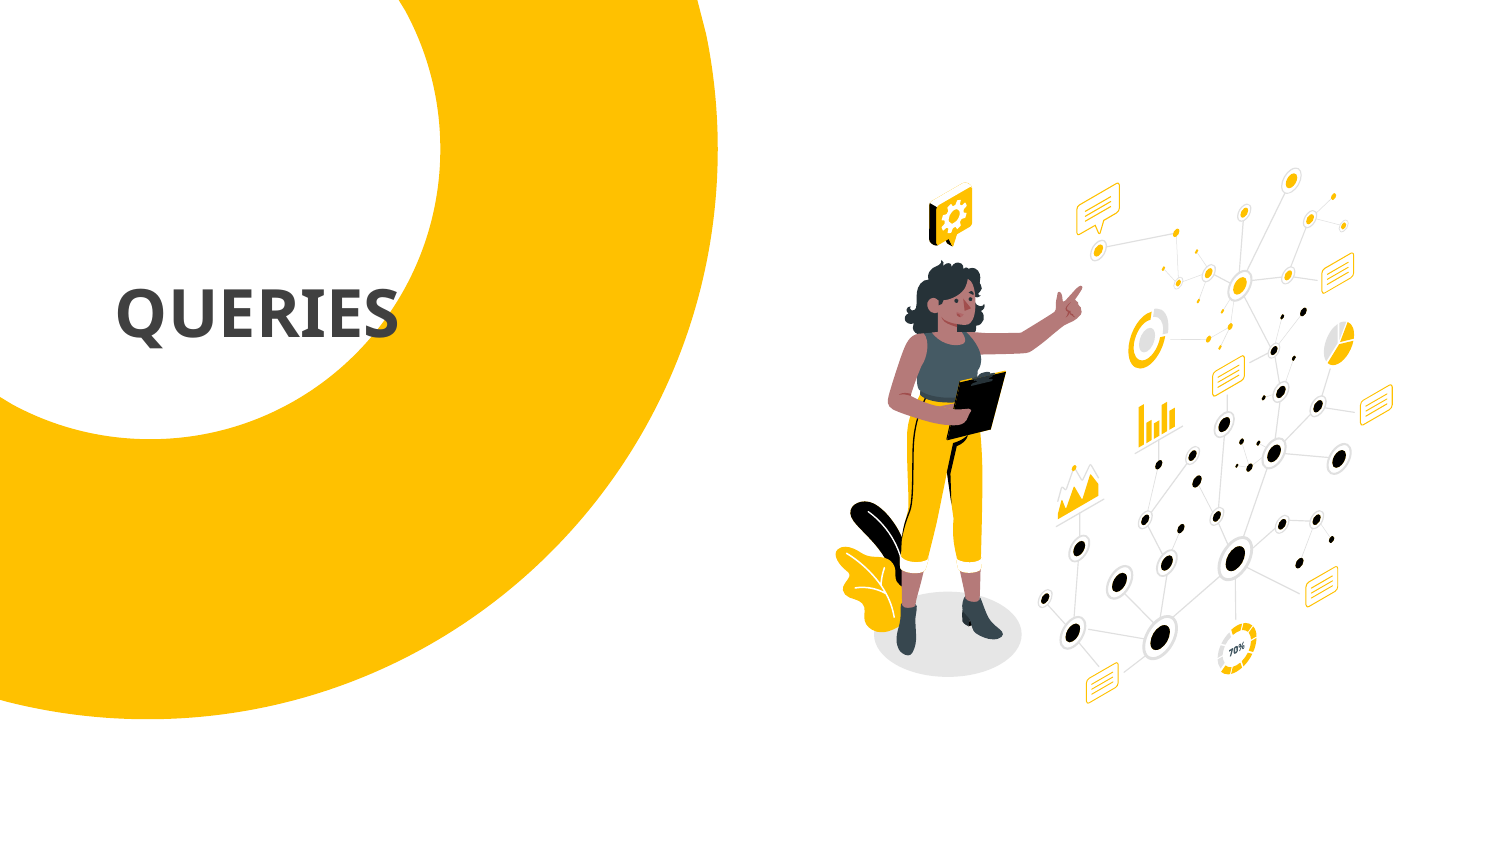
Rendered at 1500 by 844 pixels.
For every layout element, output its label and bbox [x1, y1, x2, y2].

text_box [396, 0, 720, 262]
text_box [831, 167, 1394, 704]
text_box [100, 263, 762, 576]
text_box [0, 394, 519, 722]
